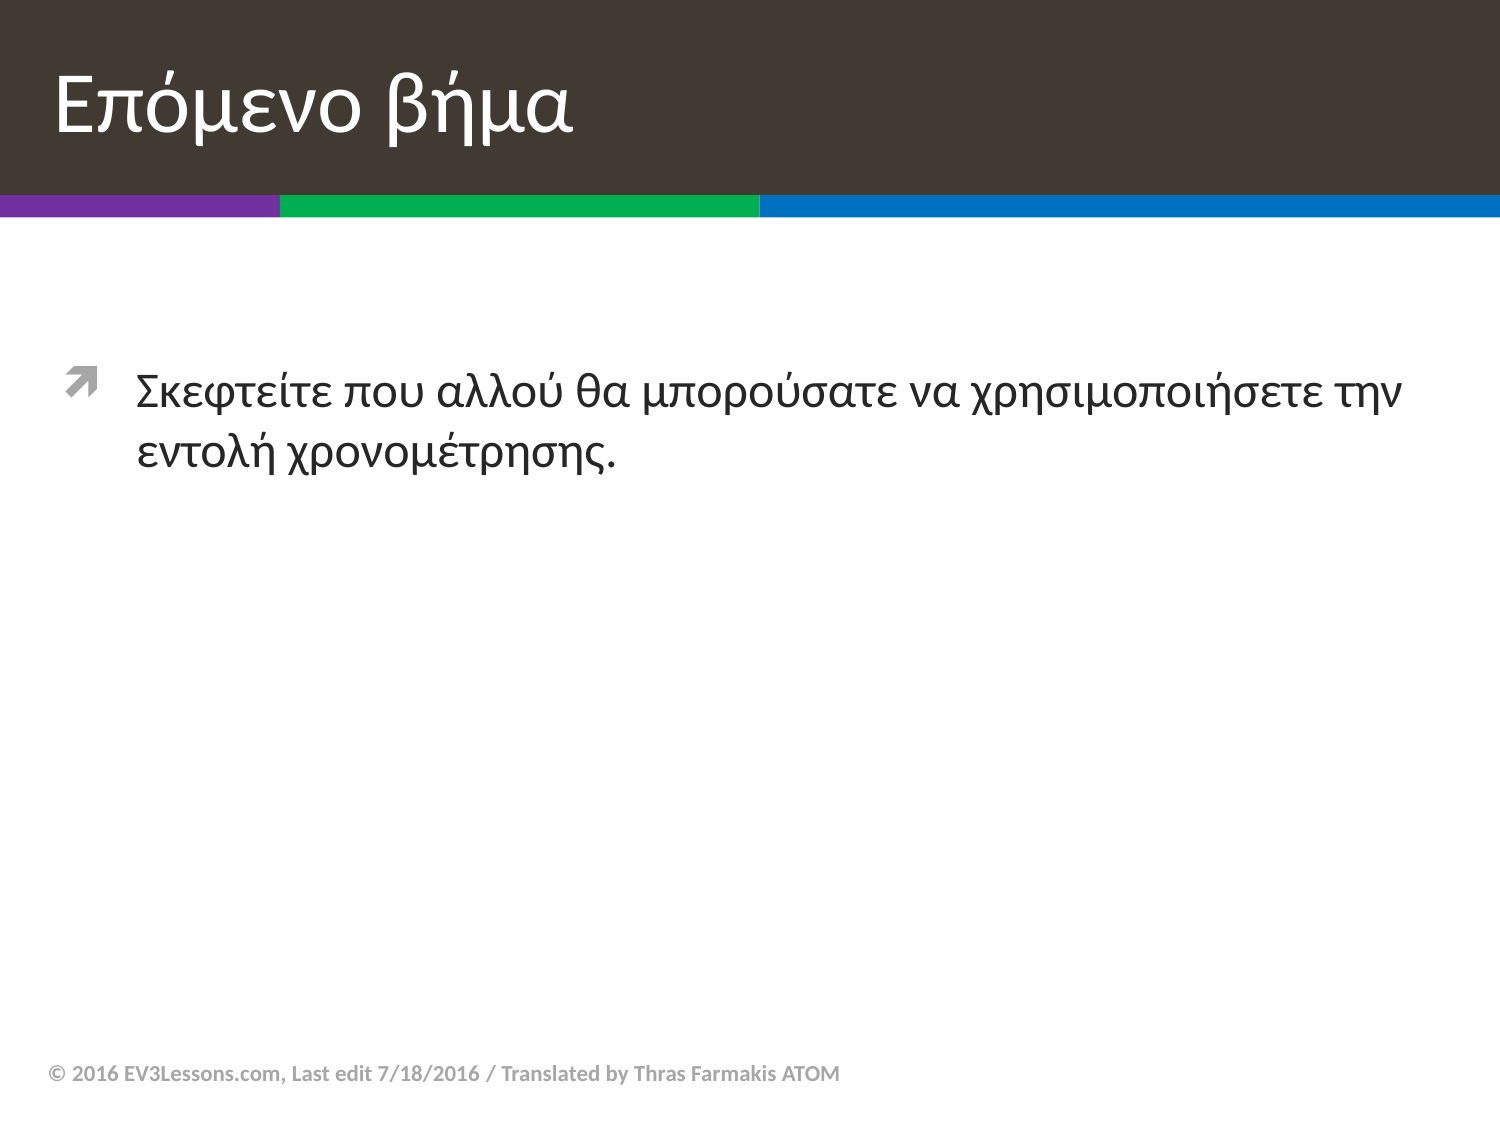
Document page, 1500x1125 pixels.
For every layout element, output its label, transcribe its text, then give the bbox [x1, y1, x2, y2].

title Επόμενο βήμα [0, 0, 1500, 195]
footer © 2016 EV3Lessons.com, Last edit 7/18/2016 / Translated by Thras Farmakis ATOM [32, 1055, 1111, 1116]
list Σκεφτείτε που αλλού θα μπορούσατε να χρησιμοποιήσετε την εντολή χρονομέτρησης. [46, 350, 1454, 1005]
